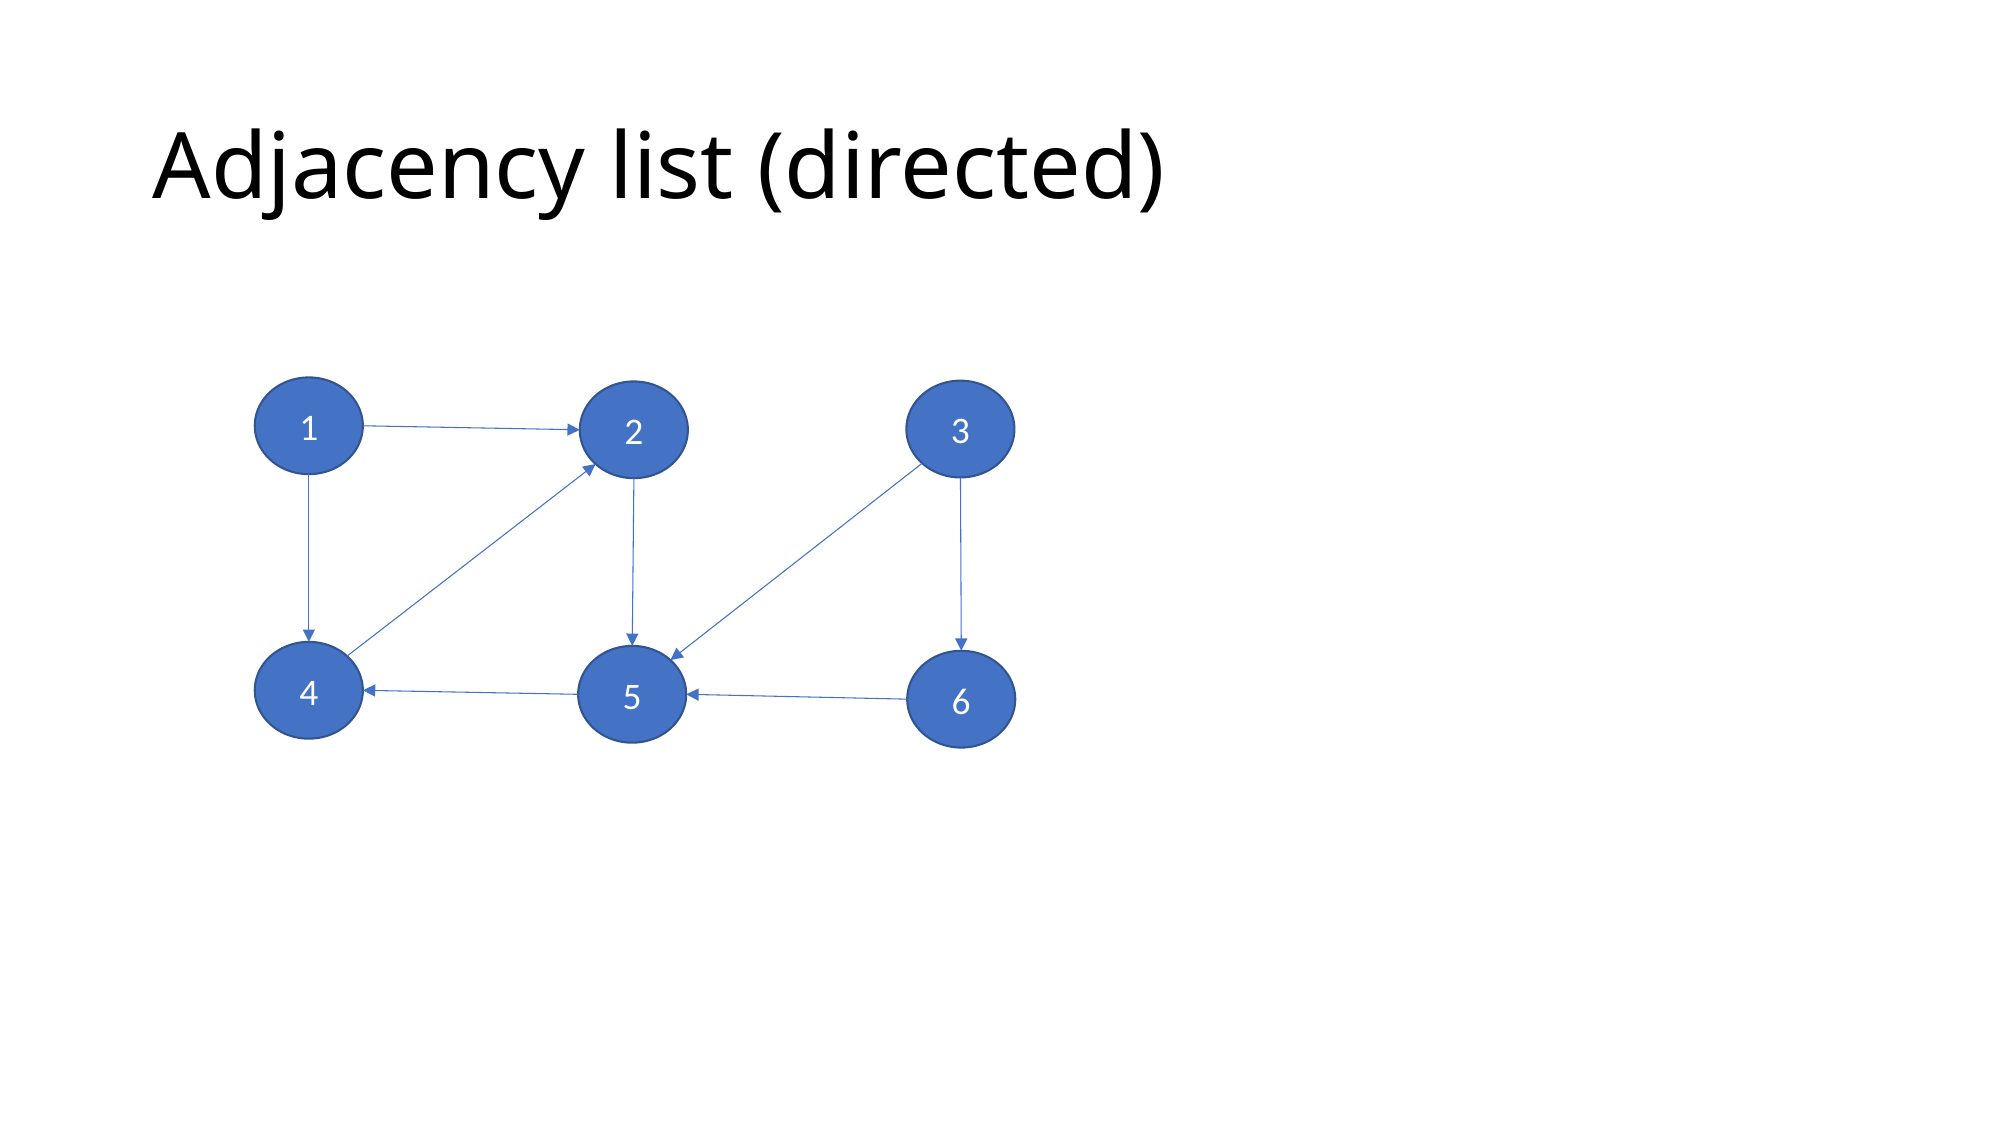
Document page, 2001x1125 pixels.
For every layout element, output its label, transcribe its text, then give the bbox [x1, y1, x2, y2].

text_box 5 [577, 644, 688, 744]
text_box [347, 463, 596, 657]
text_box 6 [906, 649, 1017, 749]
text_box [362, 425, 580, 430]
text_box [686, 694, 908, 700]
text_box 2 [578, 380, 689, 480]
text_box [362, 690, 579, 695]
text_box 1 [253, 376, 364, 476]
text_box 3 [905, 379, 1016, 479]
title Adjacency list (directed) [137, 59, 1863, 278]
text_box 4 [253, 640, 364, 740]
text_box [670, 463, 923, 661]
